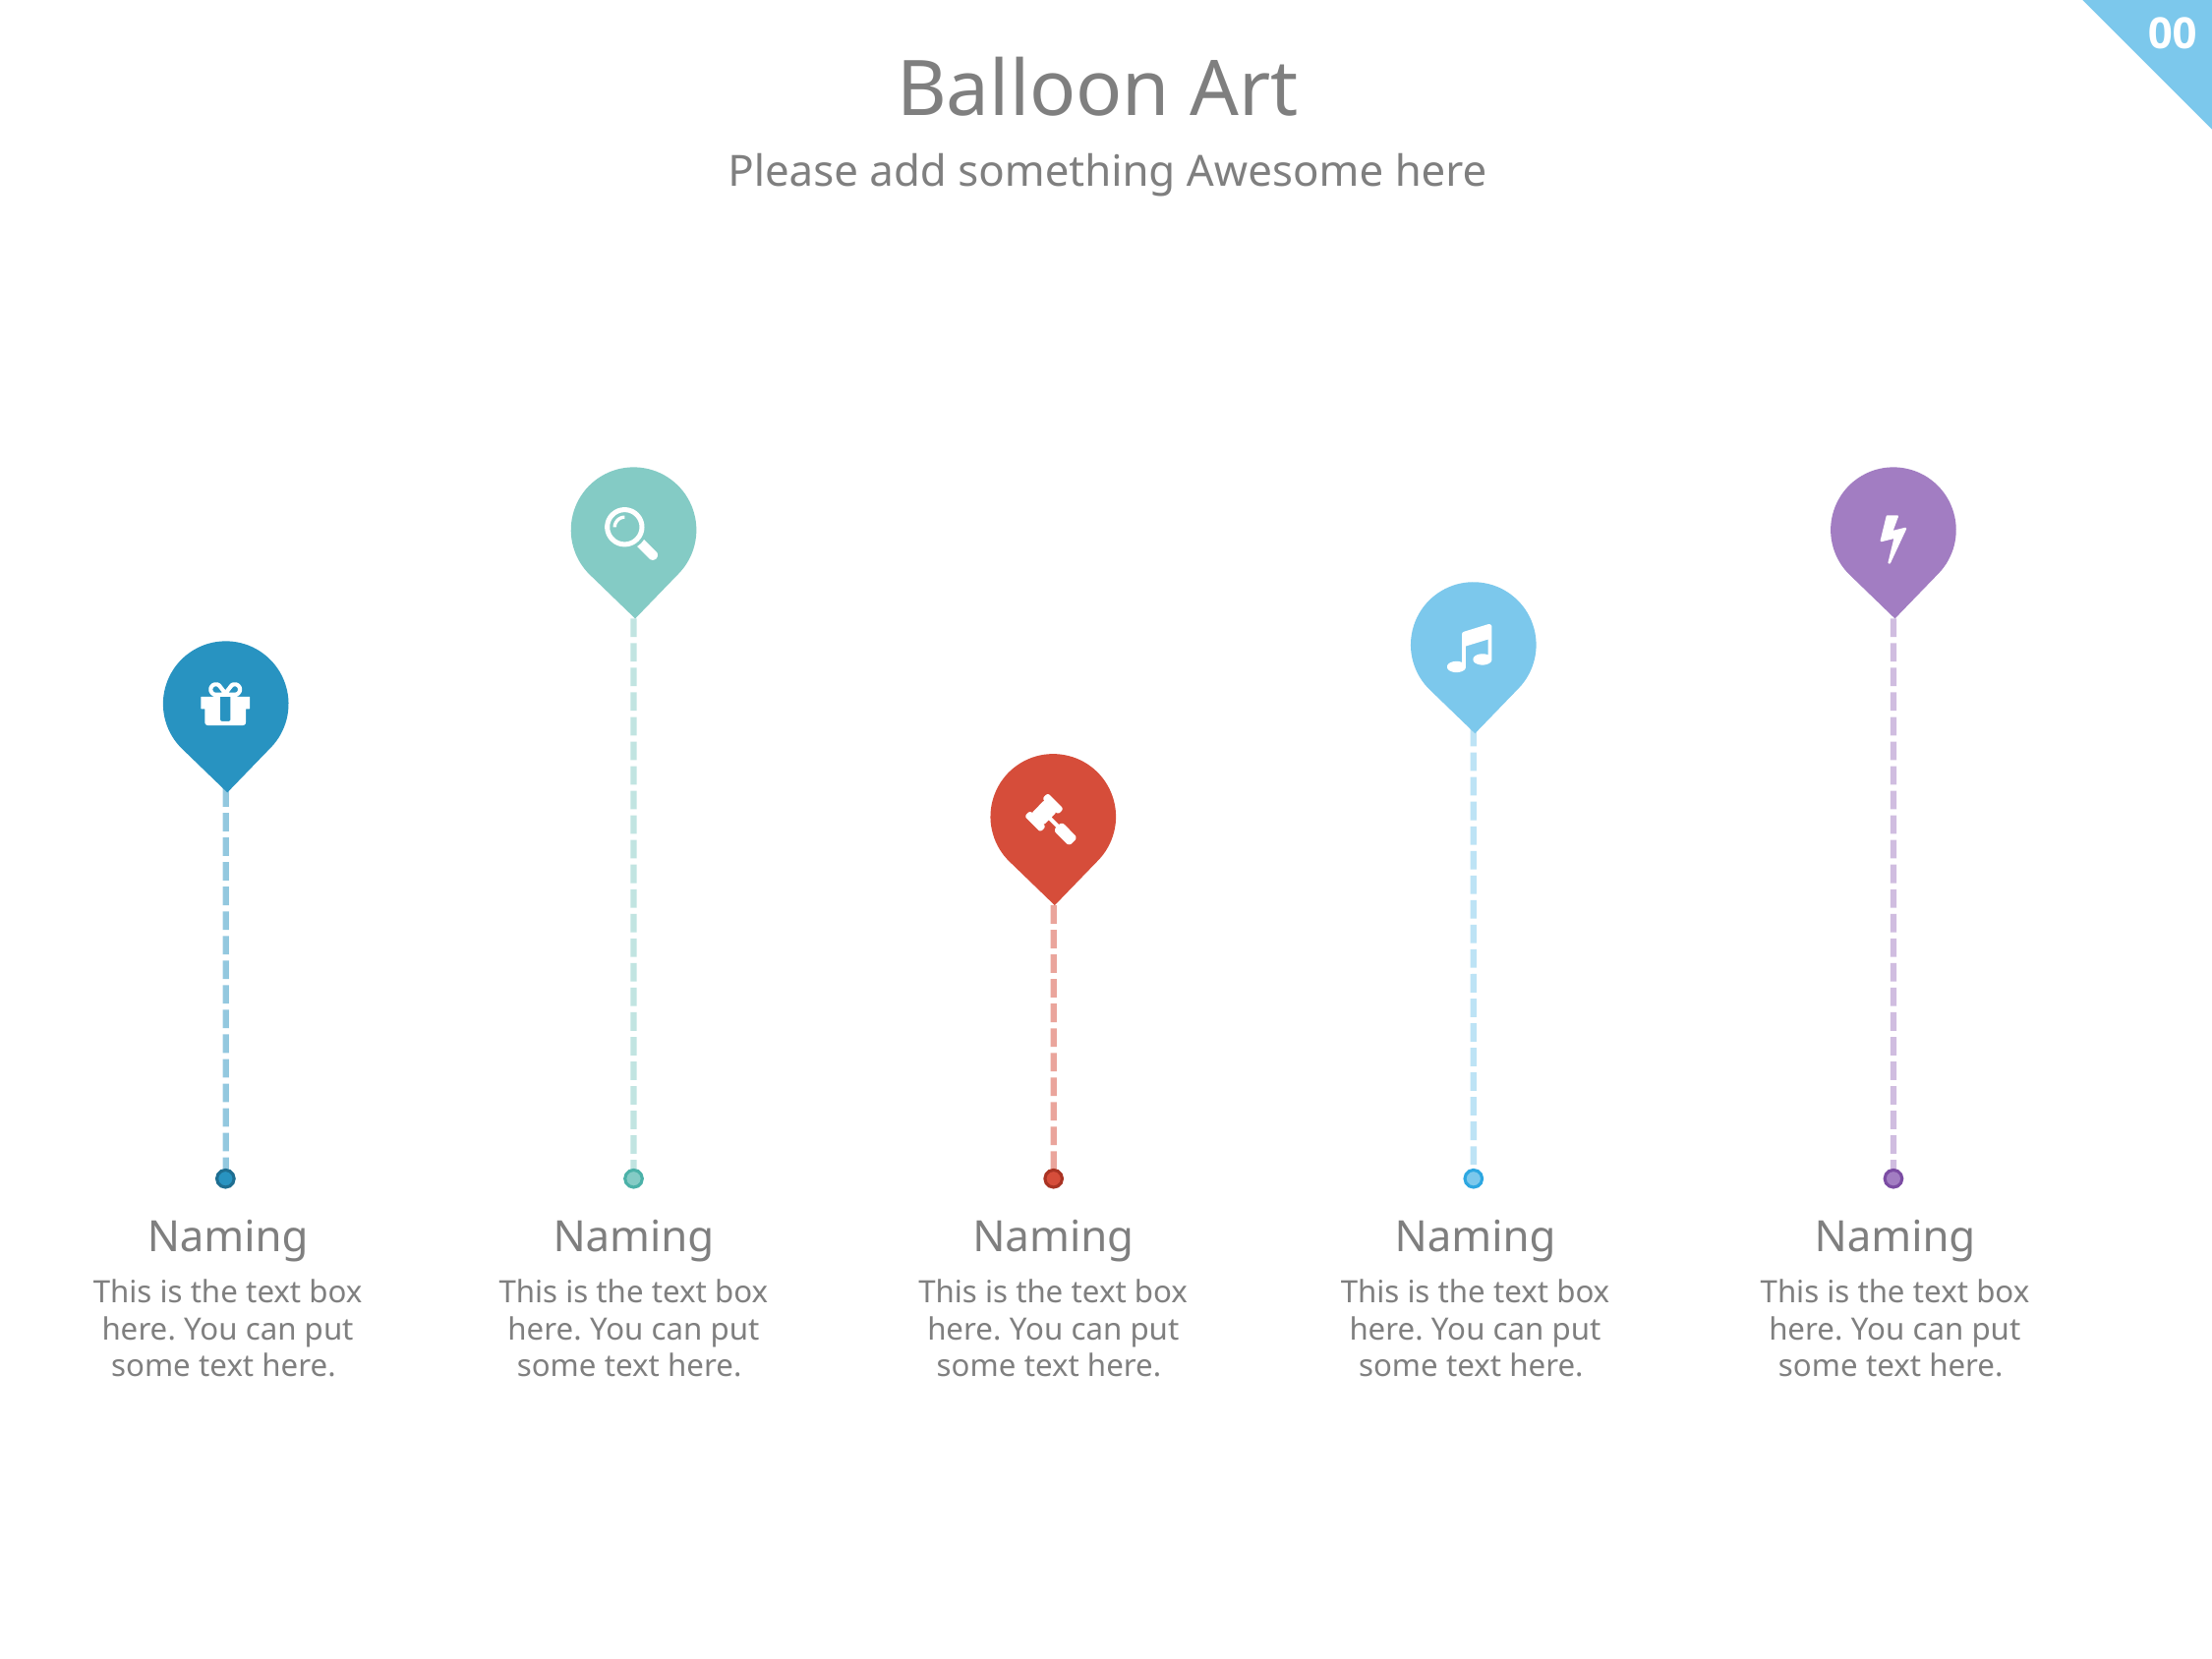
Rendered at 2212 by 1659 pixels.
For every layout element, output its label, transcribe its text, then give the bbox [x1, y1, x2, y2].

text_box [2080, 0, 2212, 130]
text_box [990, 753, 1117, 1188]
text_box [1737, 1201, 2053, 1392]
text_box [605, 507, 658, 560]
text_box Balloon Art [882, 31, 1333, 136]
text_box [1831, 467, 1956, 1188]
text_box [570, 467, 697, 1188]
text_box Please add something Awesome here [713, 136, 1502, 202]
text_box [896, 1201, 1211, 1392]
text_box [162, 641, 289, 1187]
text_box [70, 1201, 385, 1392]
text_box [476, 1201, 791, 1392]
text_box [1410, 582, 1537, 1188]
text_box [1317, 1201, 1633, 1392]
